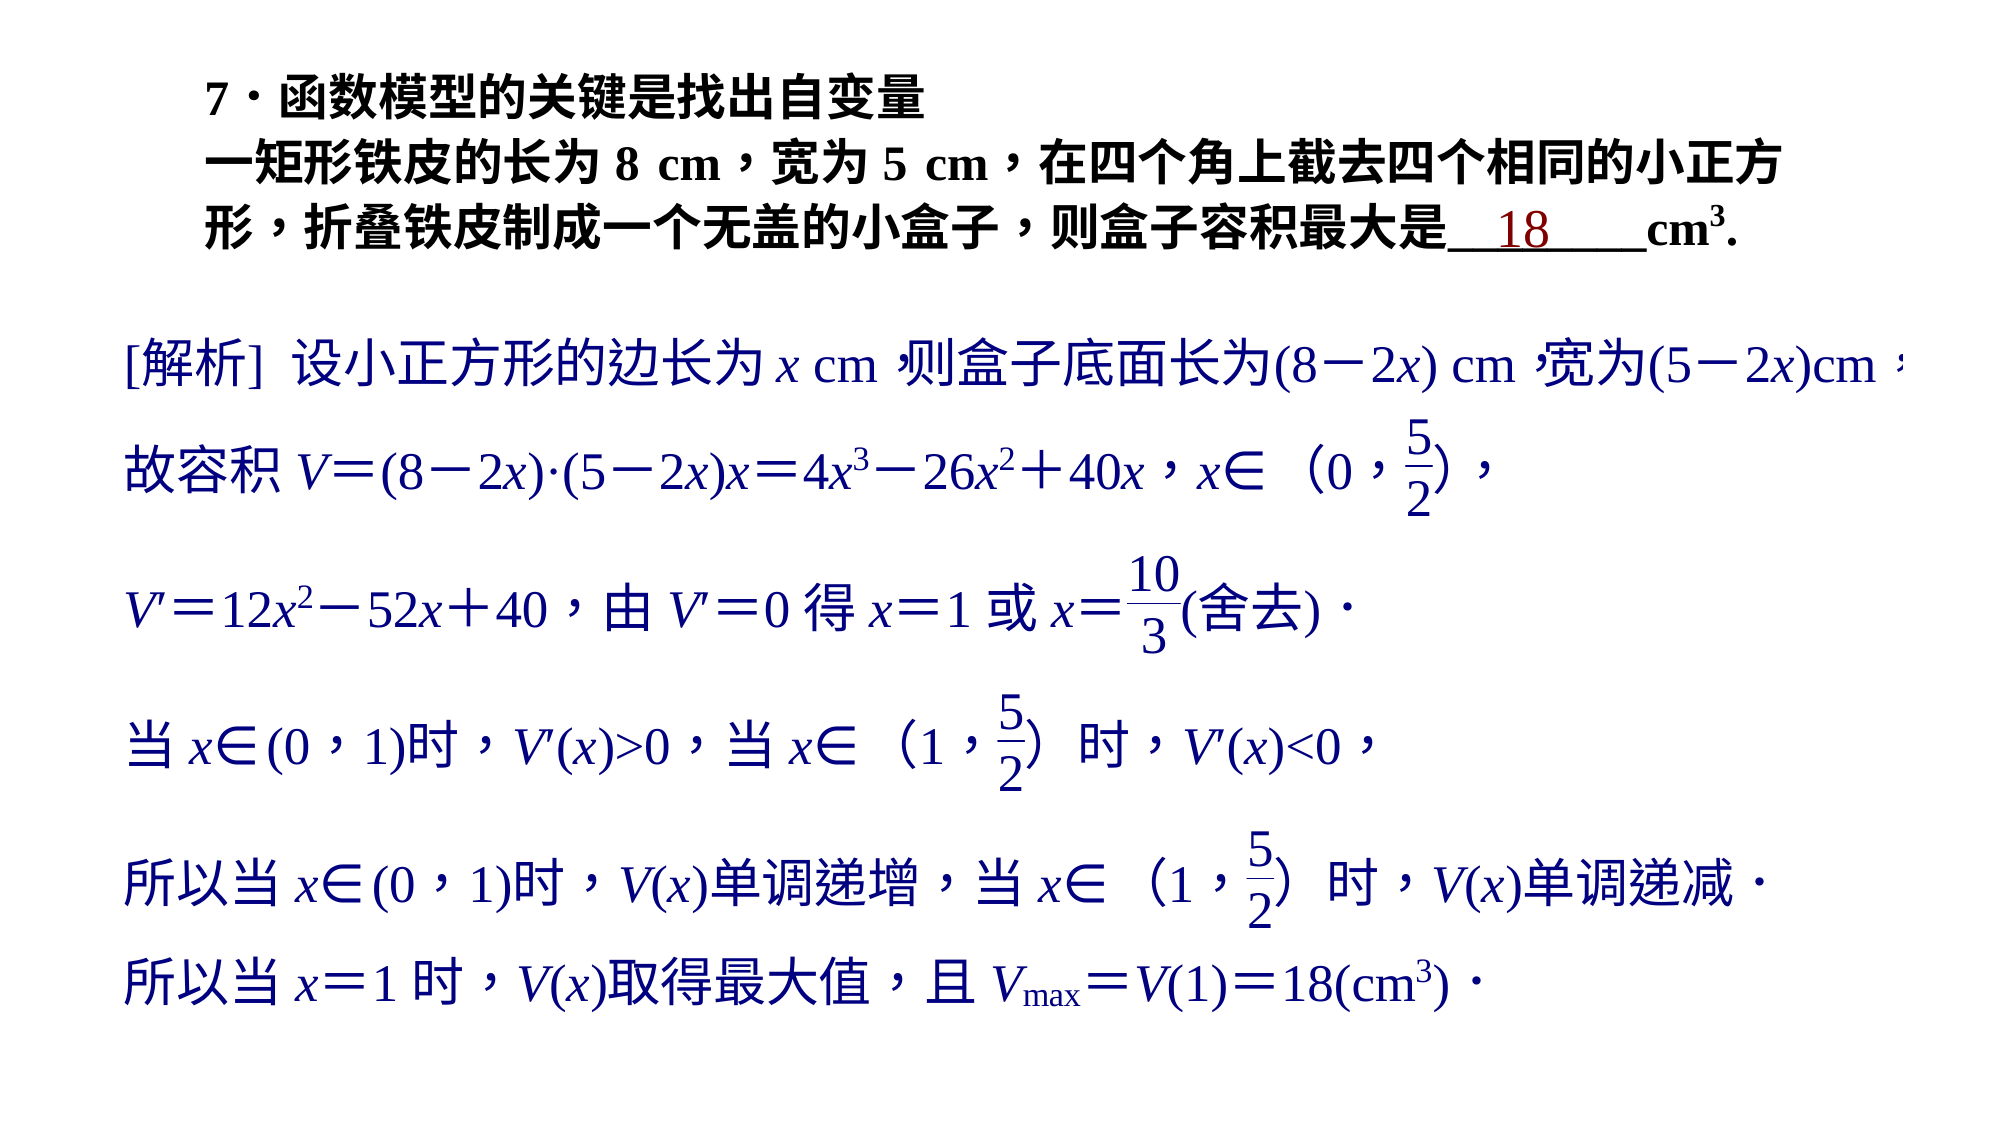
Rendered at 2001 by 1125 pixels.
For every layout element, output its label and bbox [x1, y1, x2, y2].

text_box [1496, 197, 1589, 275]
text_box [204, 65, 1788, 275]
text_box [123, 329, 1907, 1049]
